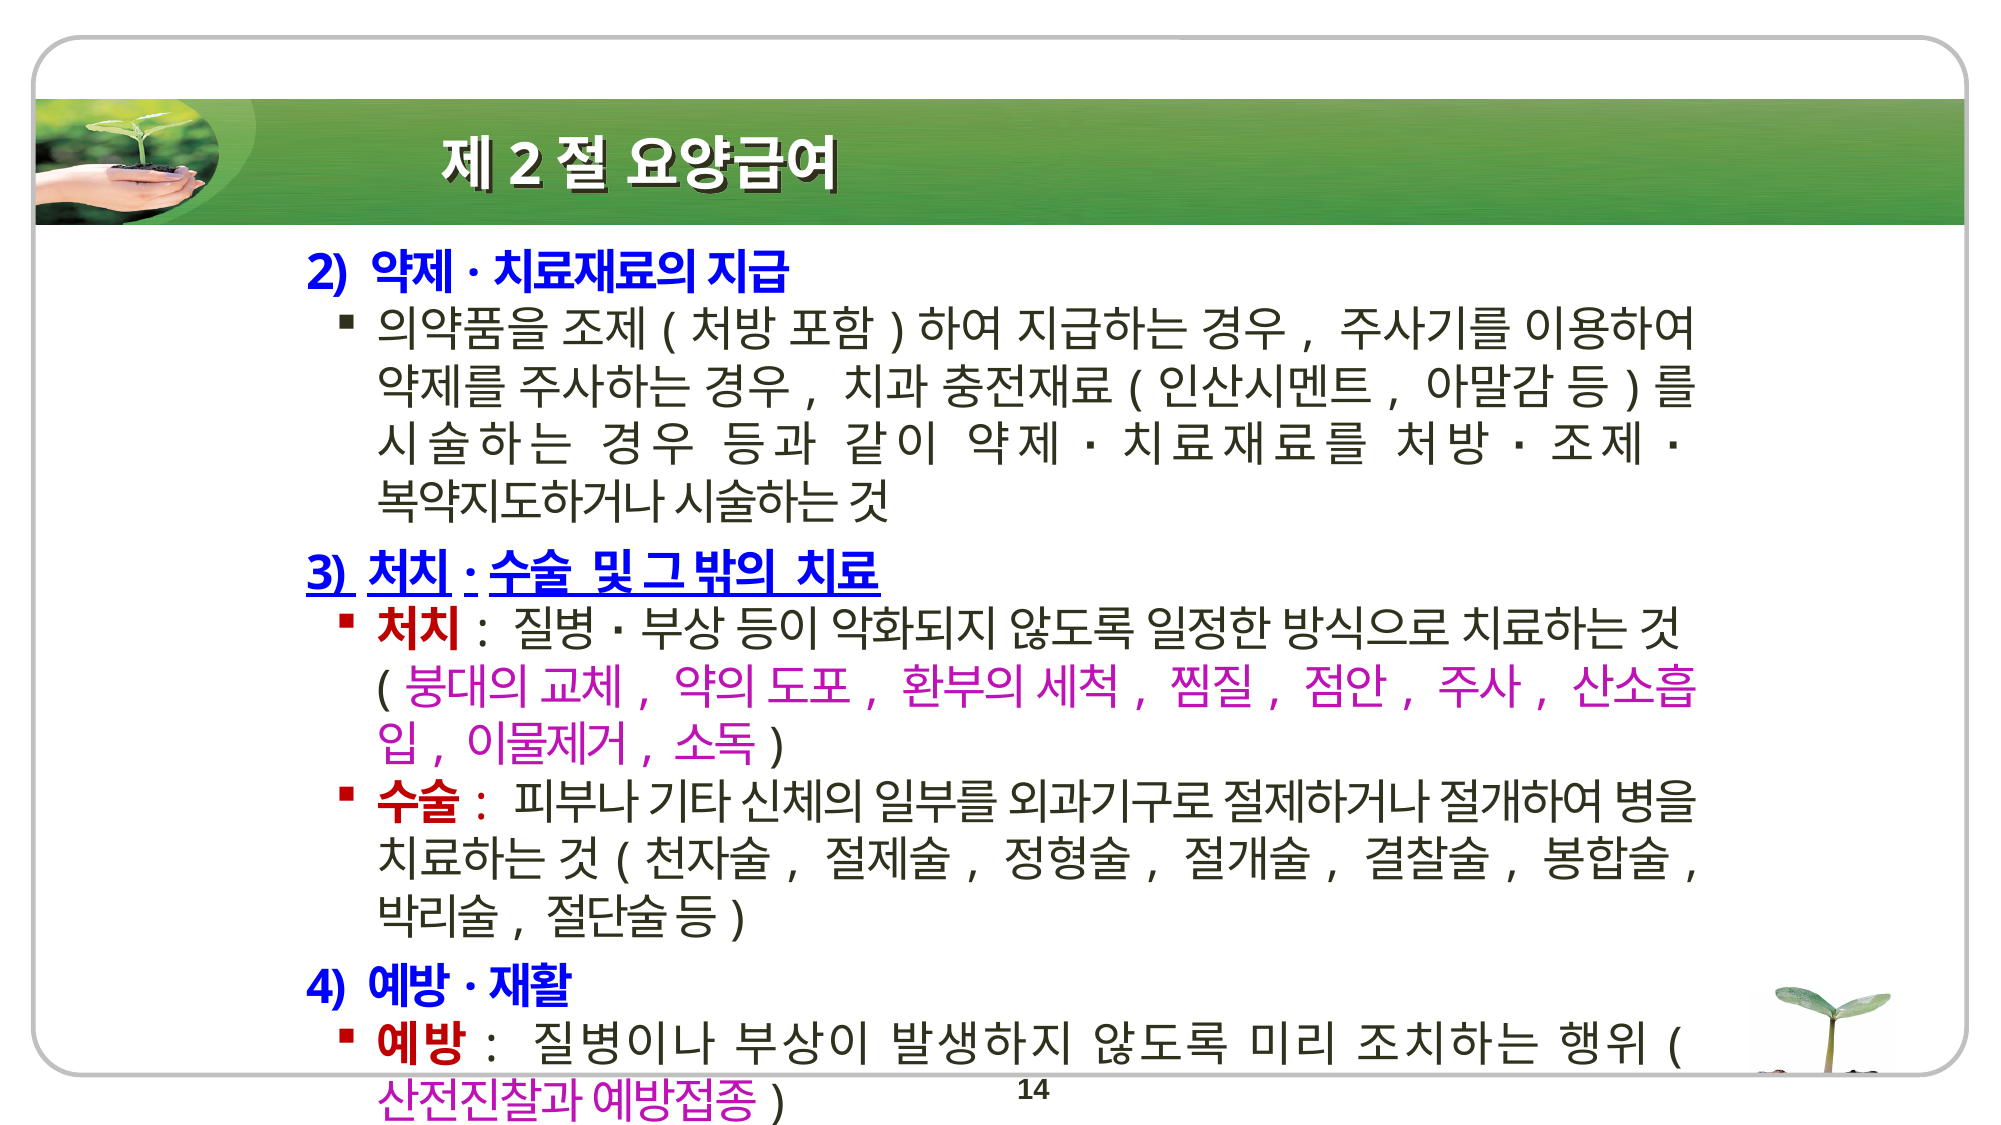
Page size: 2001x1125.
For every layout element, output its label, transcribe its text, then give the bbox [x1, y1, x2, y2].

title 제2절 요양급여 [425, 116, 1680, 205]
picture [1749, 987, 1900, 1072]
picture [36, 99, 1964, 225]
text_box 2) 약제·치료재료의 지급 의약품을 조제(처방 포함)하여 지급하는 경우, 주사기를 이용하여 약제를 주사하는 경우, 치과 충전재료(인산시멘트, 아말감 등)를 시술하는 경우 등과 같이 약제·치료재료를 처방·조제·복약지도하거나 시술하는 것 3) 처치·수술 및 그 밖의 치료 처치: 질병·부상 등이 악화되지 않도록 일정한 방식으로 치료하는 것(붕대의 교체, 약의 도포, 환부의 세척, 찜질, 점안, 주사, 산소흡입, 이물제거, 소독) 수술: 피부나 기타 신체의 일부를 외과기구로 절제하거나 절개하여 병을 치료하는 것(천자술, 절제술, 정형술, 절개술, 결찰술, 봉합술, 박리술, 절단술 등) 4) 예방·재활 예방: 질병이나 부상이 발생하지 않도록 미리 조치하는 행위(산전진찰과 예방접종) 재활: 신체기능의 퇴화를 방지하고 기능 회복을 위하여 실시하는 치료(물리치료, 운동치료, 작업치료 등) [291, 231, 1709, 1125]
